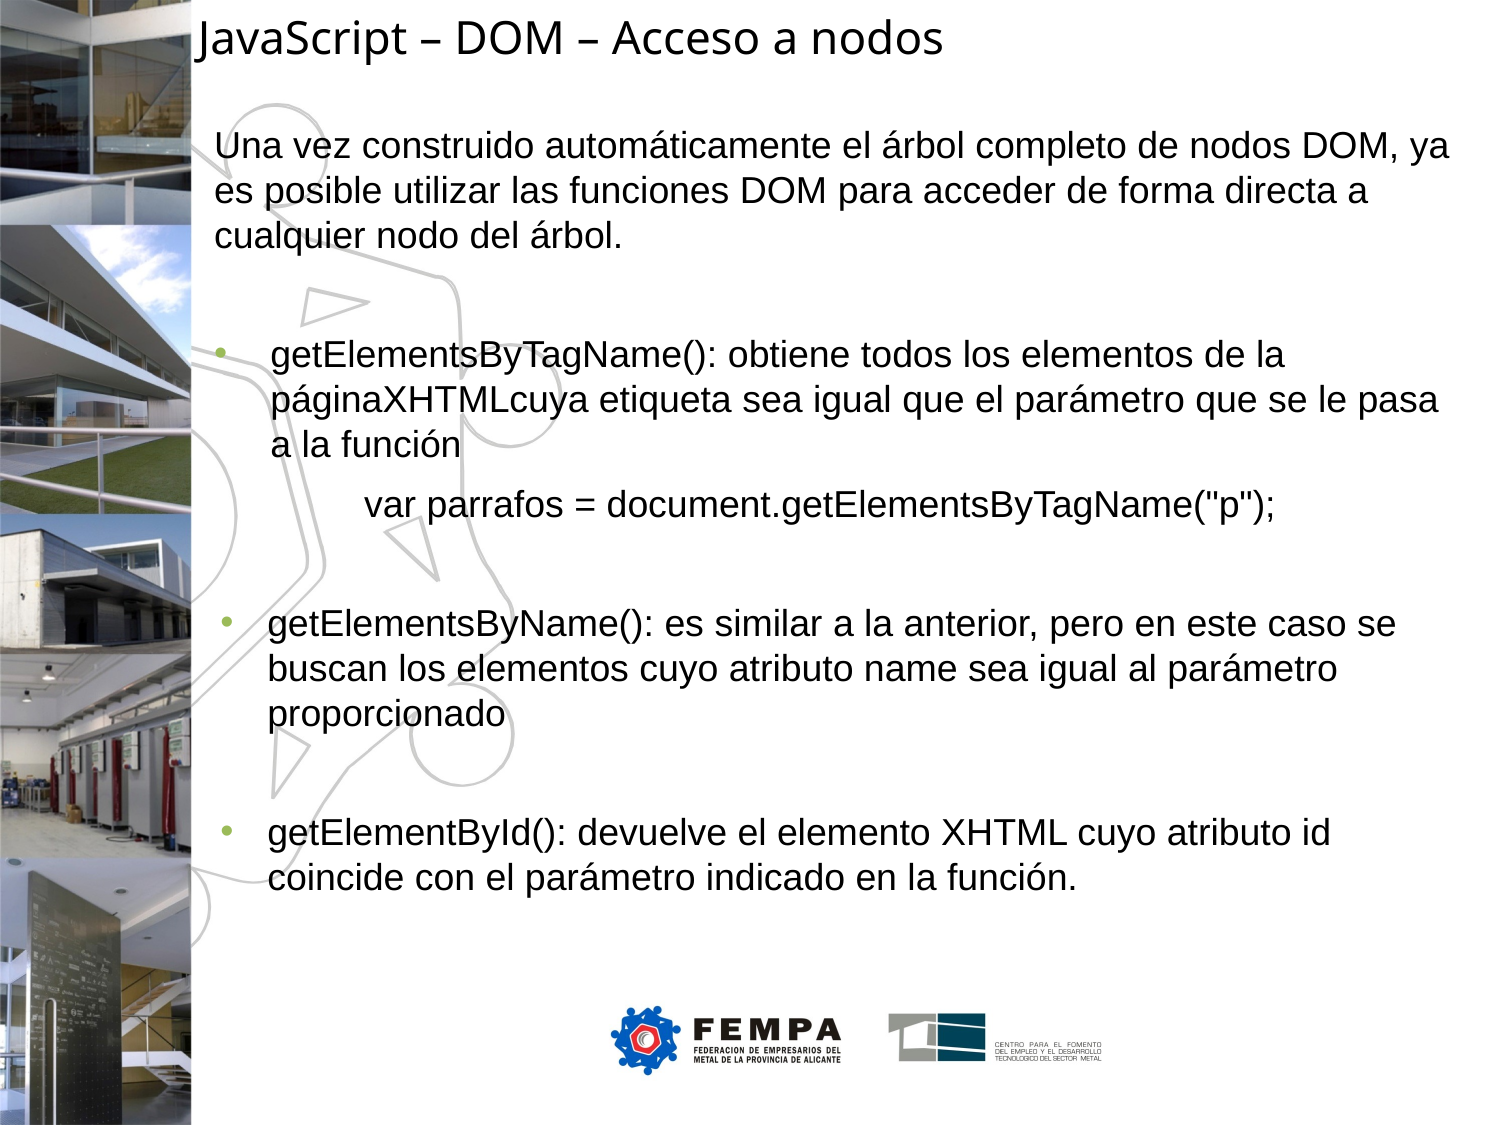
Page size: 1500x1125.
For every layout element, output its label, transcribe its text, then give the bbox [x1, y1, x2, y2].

list JavaScript – DOM – Acceso a nodos [183, 1, 1306, 67]
text_box [73, 230, 206, 295]
picture [0, 0, 1500, 1125]
text_box Una vez construido automáticamente el árbol completo de nodos DOM, ya es posible utilizar las funciones DOM para acceder de forma directa a cualquier nodo del árbol. getElementsByTagName(): obtiene todos los elementos de la páginaXHTMLcuya etiqueta sea igual que el parámetro que se le pasa a la función var parrafos = document.getElementsByTagName("p"); getElementsByName(): es similar a la anterior, pero en este caso se buscan los elementos cuyo atributo name sea igual al parámetro proporcionado getElementById(): devuelve el elemento XHTML cuyo atributo id coincide con el parámetro indicado en la función. [206, 113, 1467, 966]
